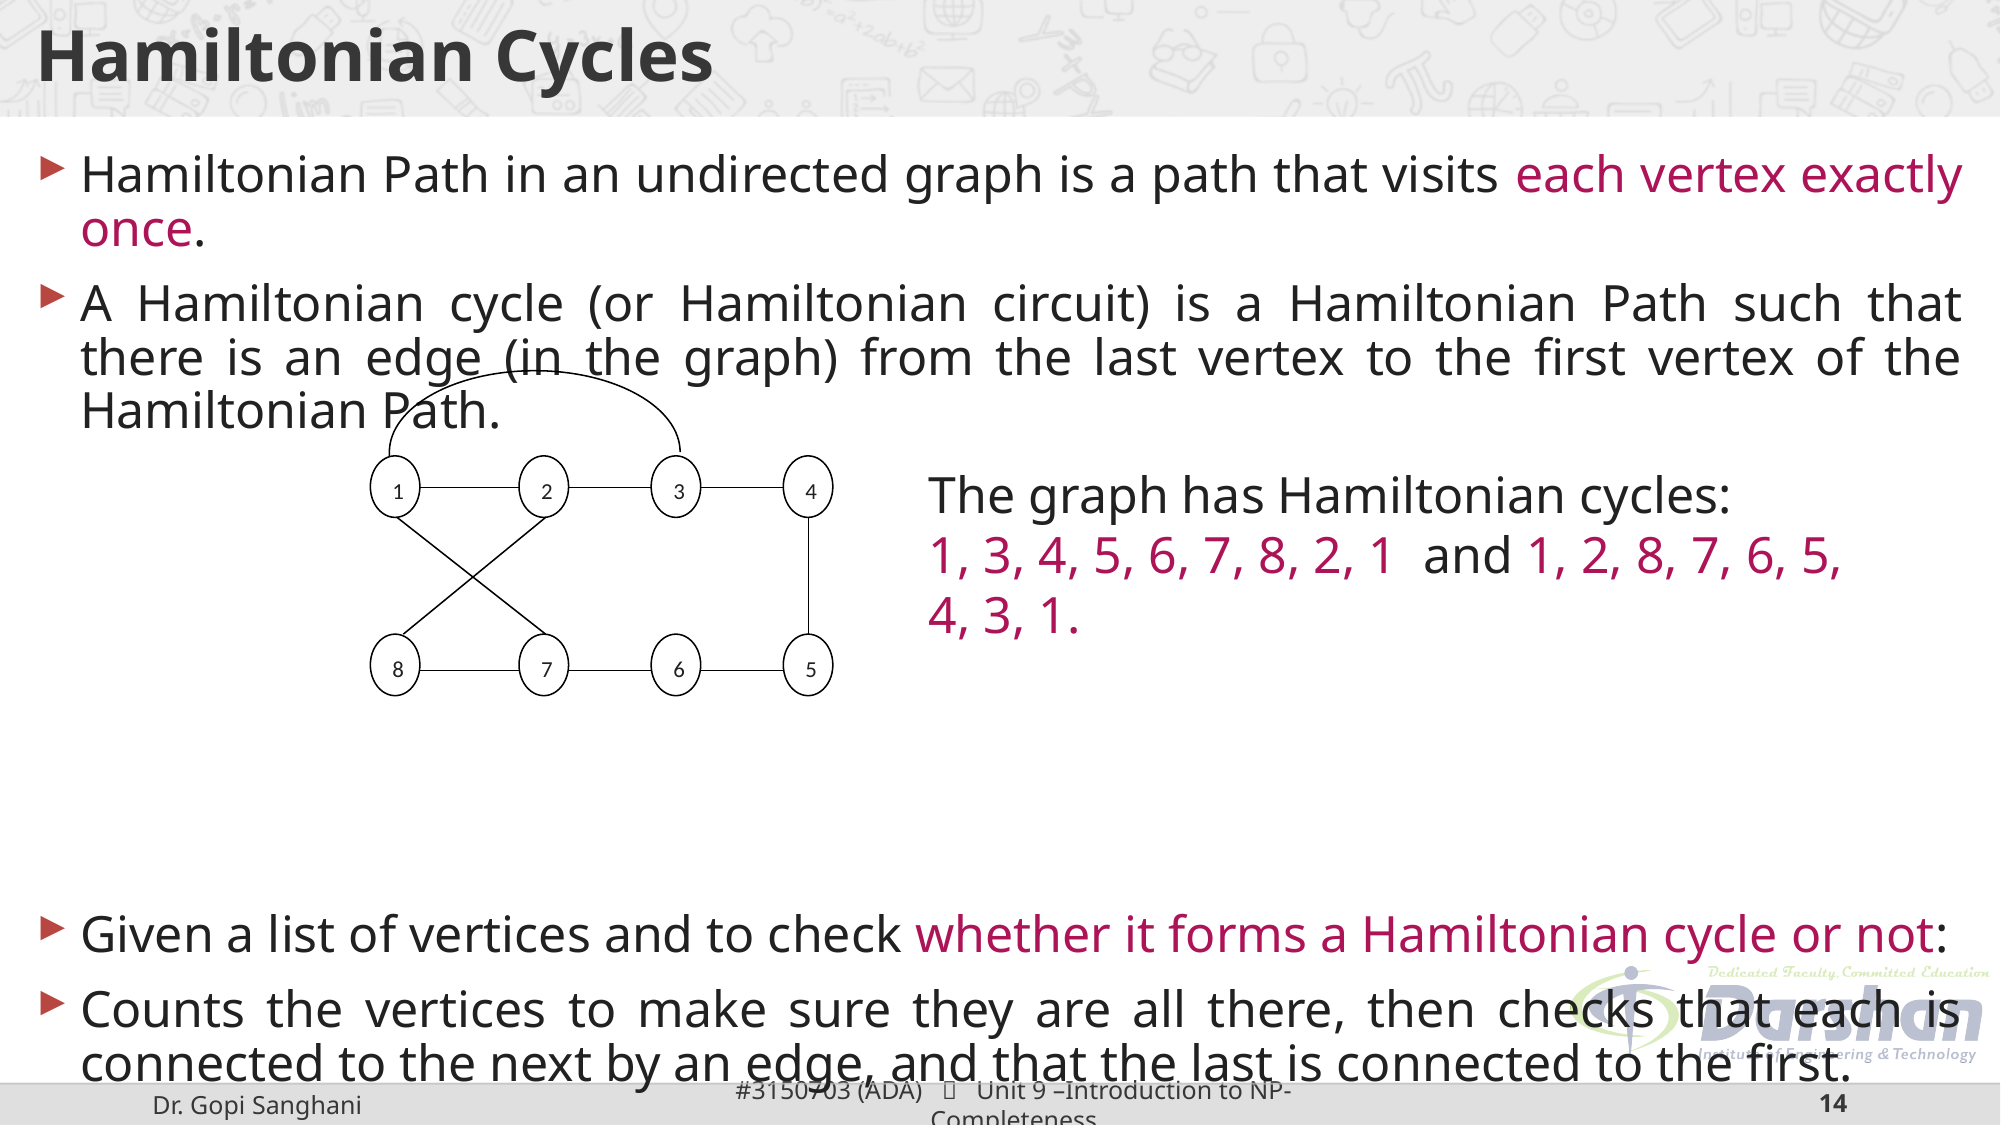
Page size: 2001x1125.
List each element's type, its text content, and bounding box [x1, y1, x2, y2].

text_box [370, 370, 833, 696]
title Hamiltonian Cycles [0, 0, 2000, 117]
list Hamiltonian Path in an undirected graph is a path that visits each vertex exactly once. A Hamiltonian cycle (or Hamiltonian circuit) is a Hamiltonian Path such that there is an edge (in the graph) from the last vertex to the first vertex of the Hamiltonian Path. Given a list of vertices and to check whether it forms a Hamiltonian cycle or not: Counts the vertices to make sure they are all there, then checks that each is connected to the next by an edge, and that the last is connected to the first. [21, 141, 1979, 1059]
text_box The graph has Hamiltonian cycles: 1, 3, 4, 5, 6, 7, 8, 2, 1 and 1, 2, 8, 7, 6, 5, 4, 3, 1. [914, 455, 1905, 651]
